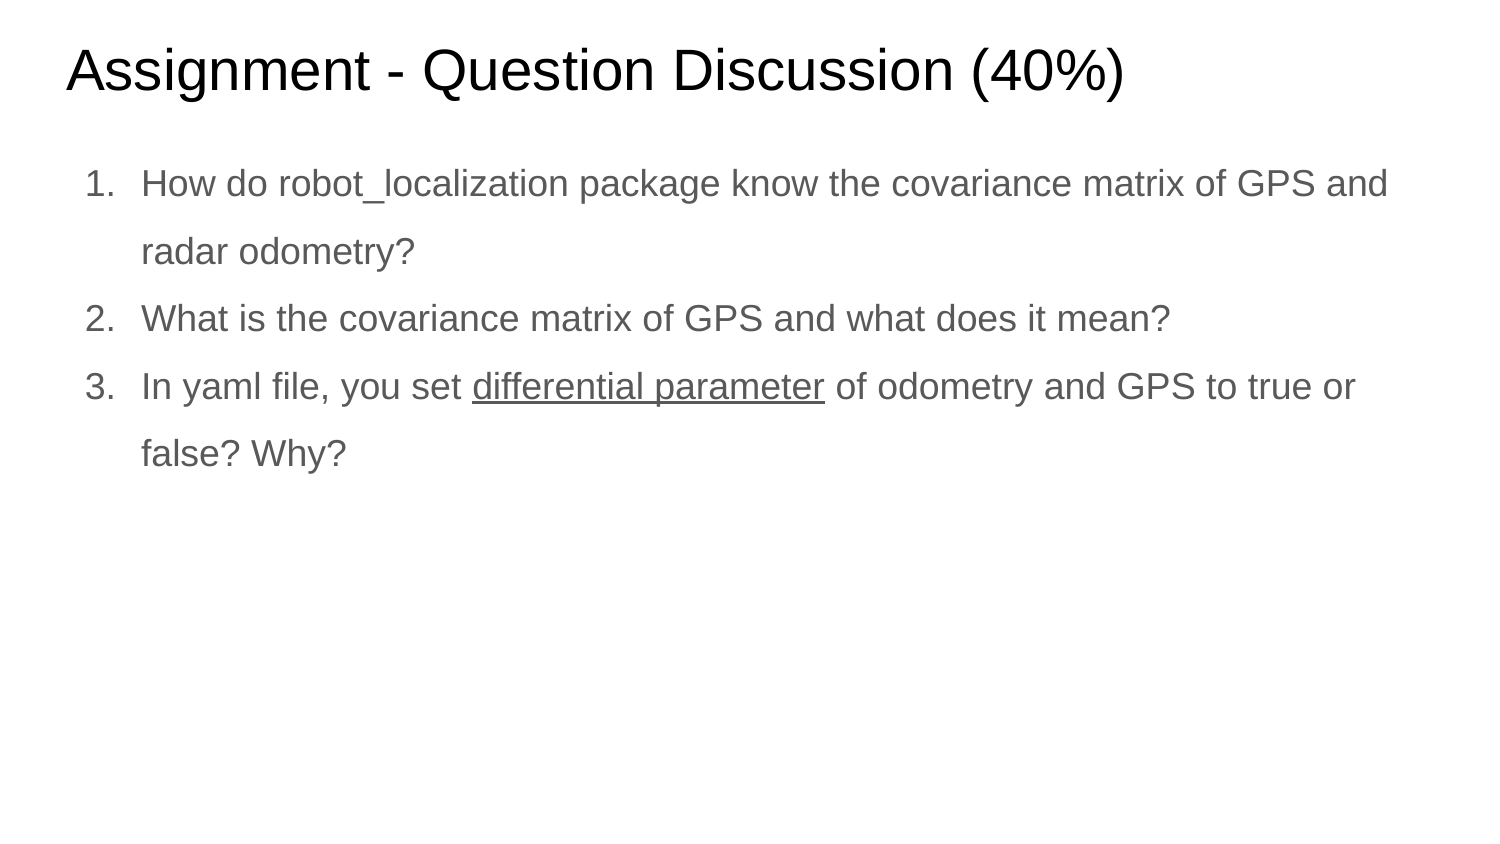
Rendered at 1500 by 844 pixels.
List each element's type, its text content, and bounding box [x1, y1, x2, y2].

title Assignment - Question Discussion (40%) [51, 17, 1449, 112]
list How do robot_localization package know the covariance matrix of GPS and radar odometry? What is the covariance matrix of GPS and what does it mean? In yaml file, you set differential parameter of odometry and GPS to true or false? Why? [51, 121, 1449, 734]
